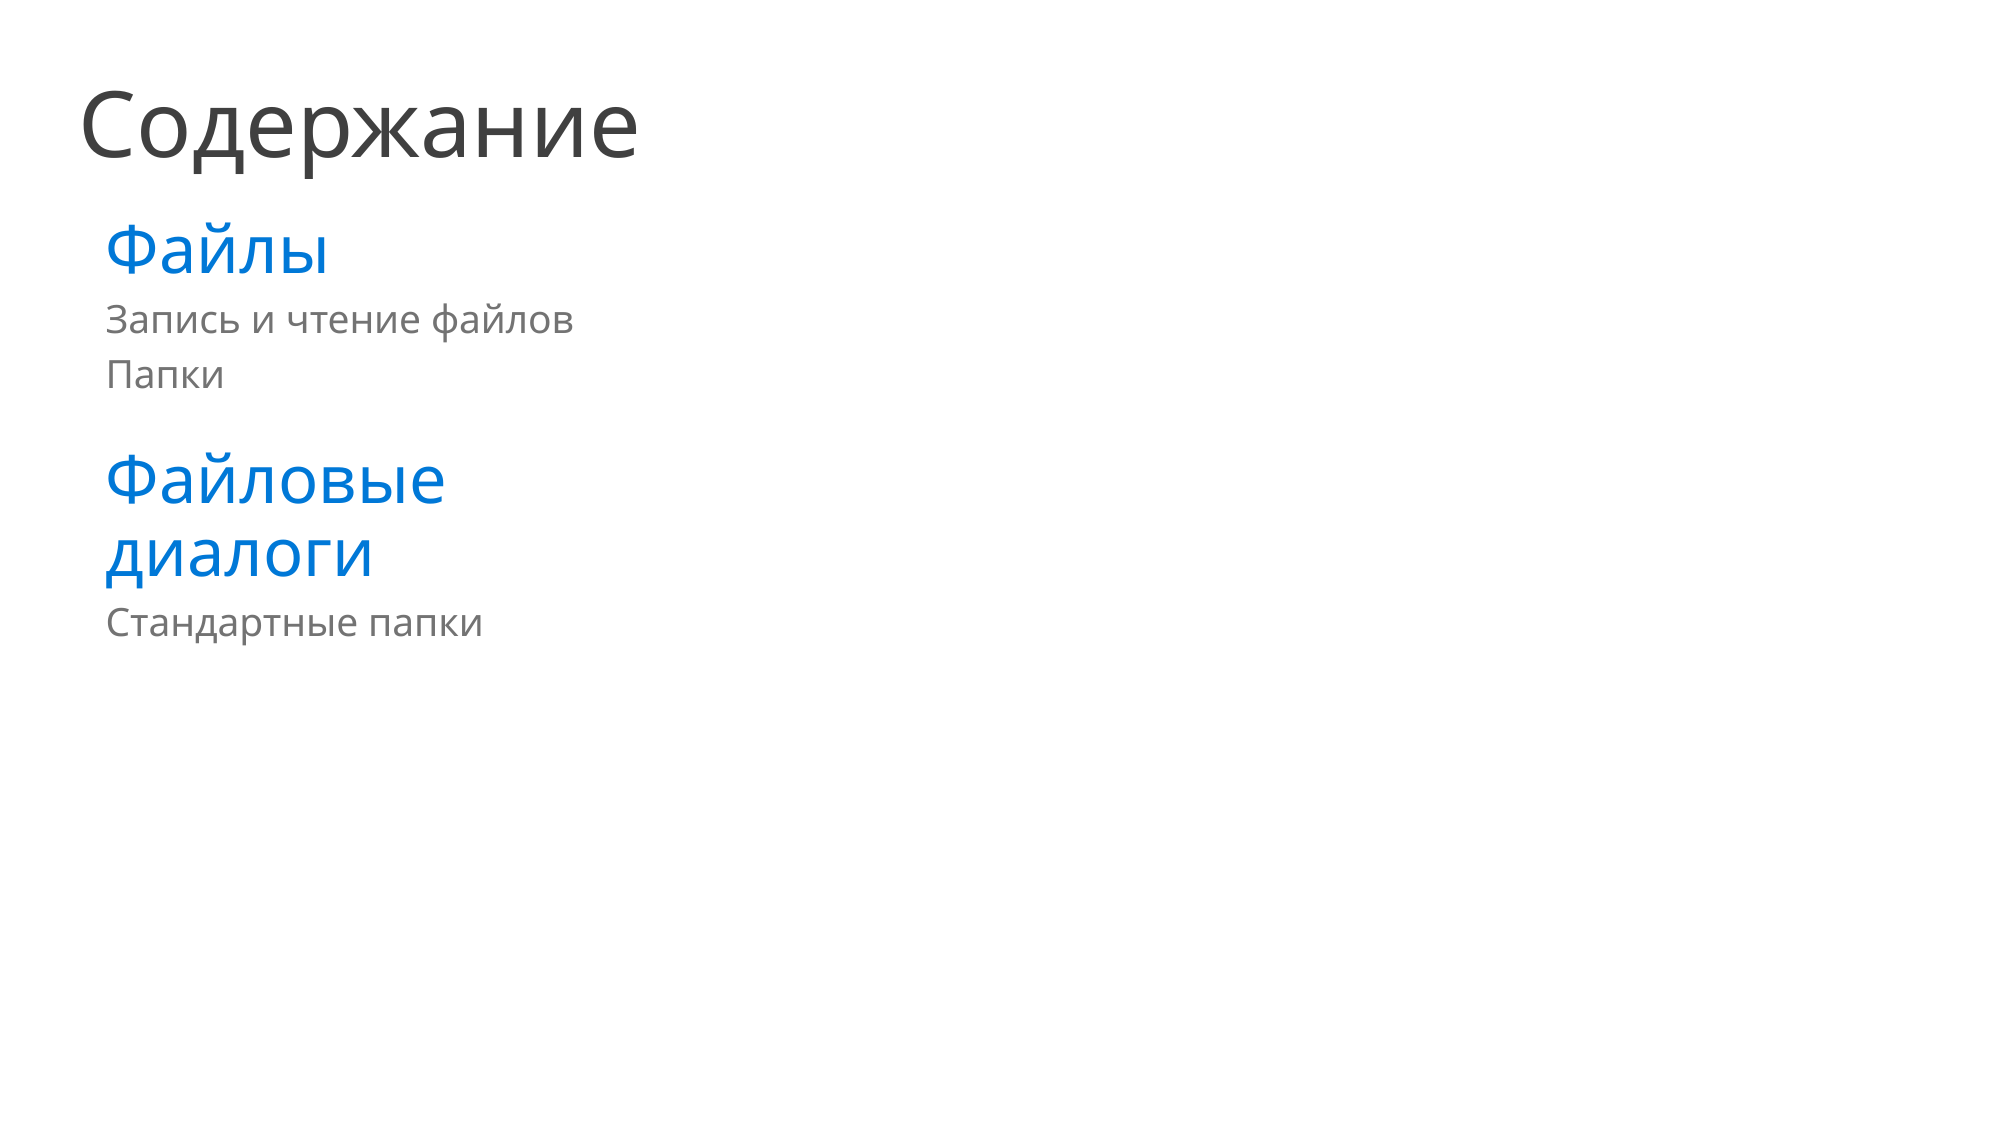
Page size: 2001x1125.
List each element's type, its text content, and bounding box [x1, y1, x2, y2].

list Файлы Запись и чтение файлов Папки Файловые диалоги Стандартные папки [83, 197, 727, 1066]
text_box Содержание [56, 60, 1882, 196]
